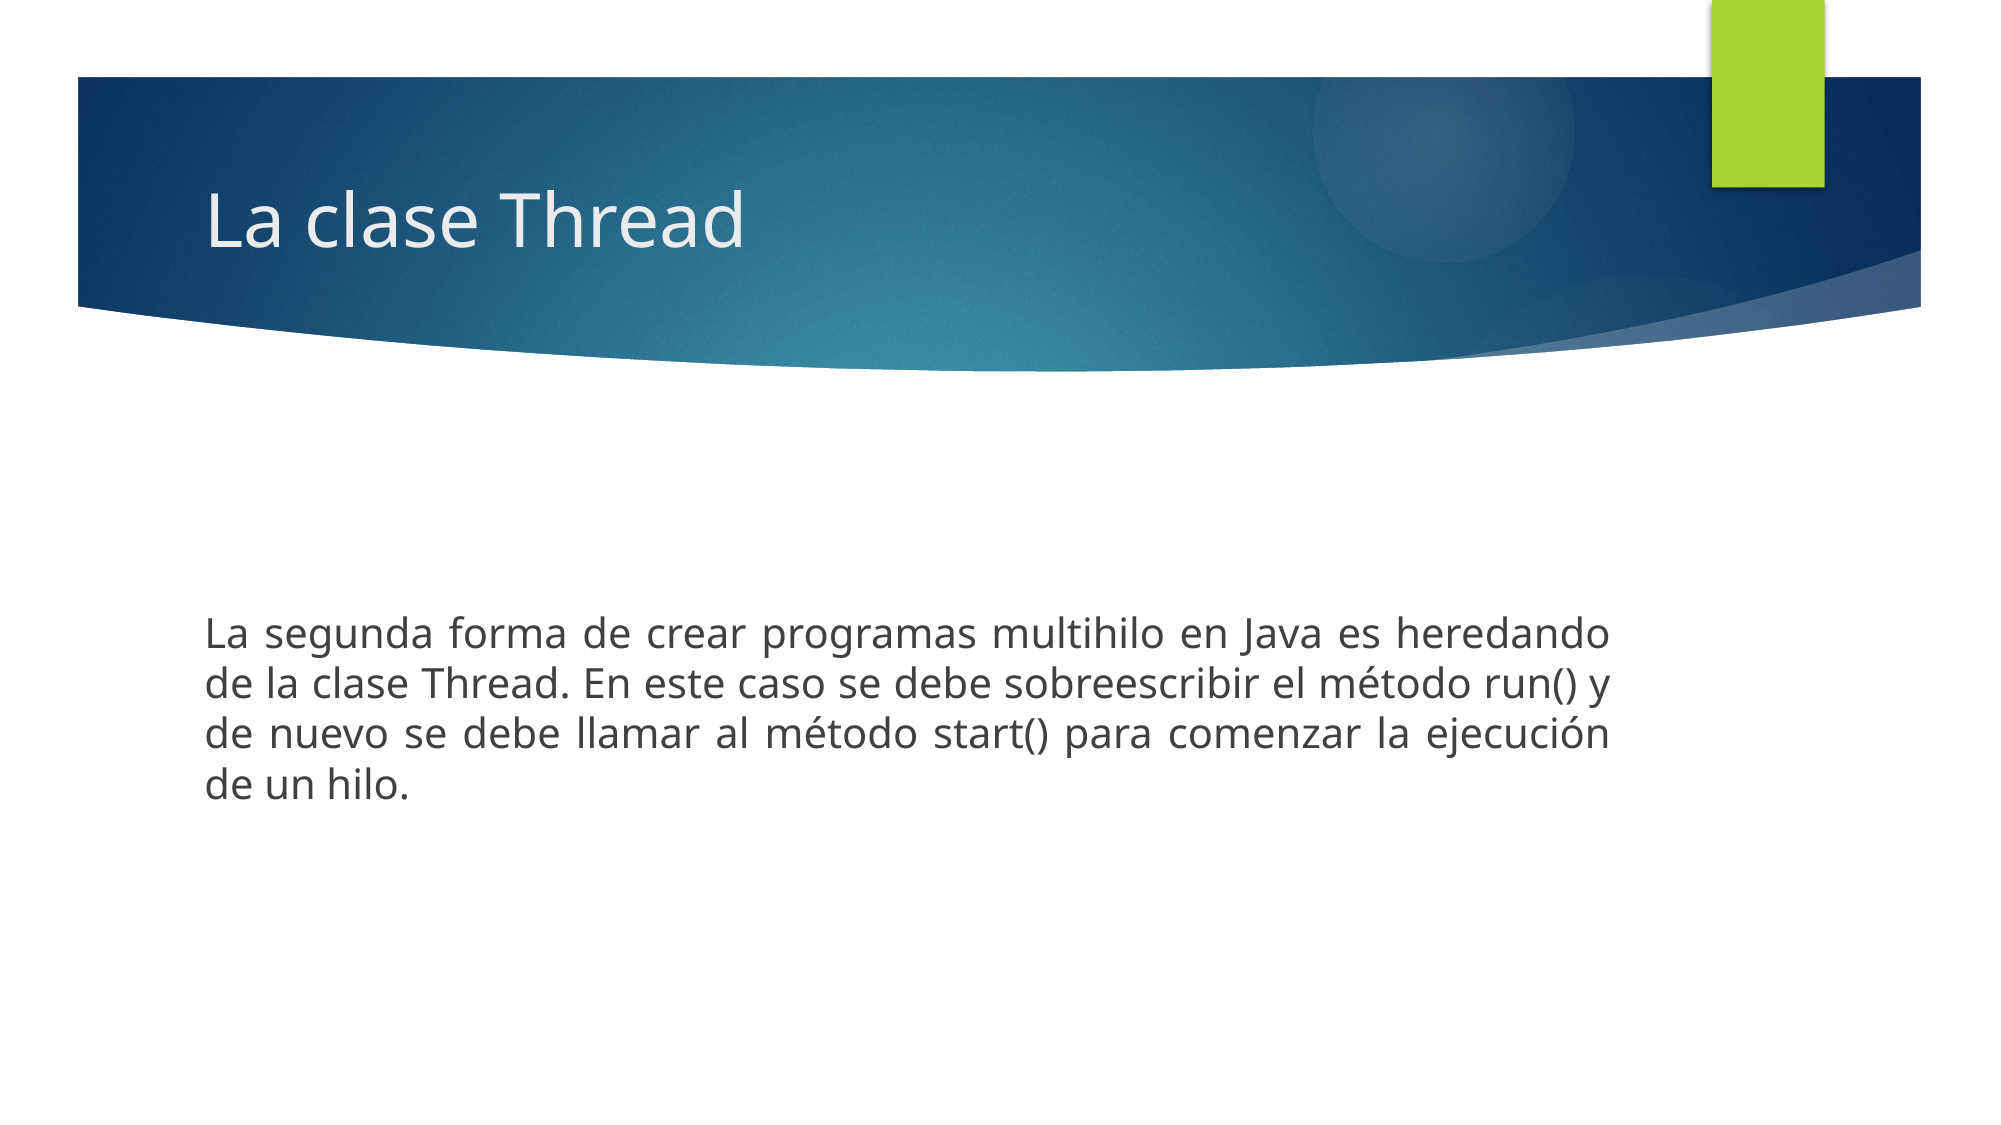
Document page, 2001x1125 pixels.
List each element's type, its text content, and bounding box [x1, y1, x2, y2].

title La clase Thread [189, 159, 1627, 276]
list La segunda forma de crear programas multihilo en Java es heredando de la clase Thread. En este caso se debe sobreescribir el método run() y de nuevo se debe llamar al método start() para comenzar la ejecución de un hilo. [189, 427, 1627, 988]
